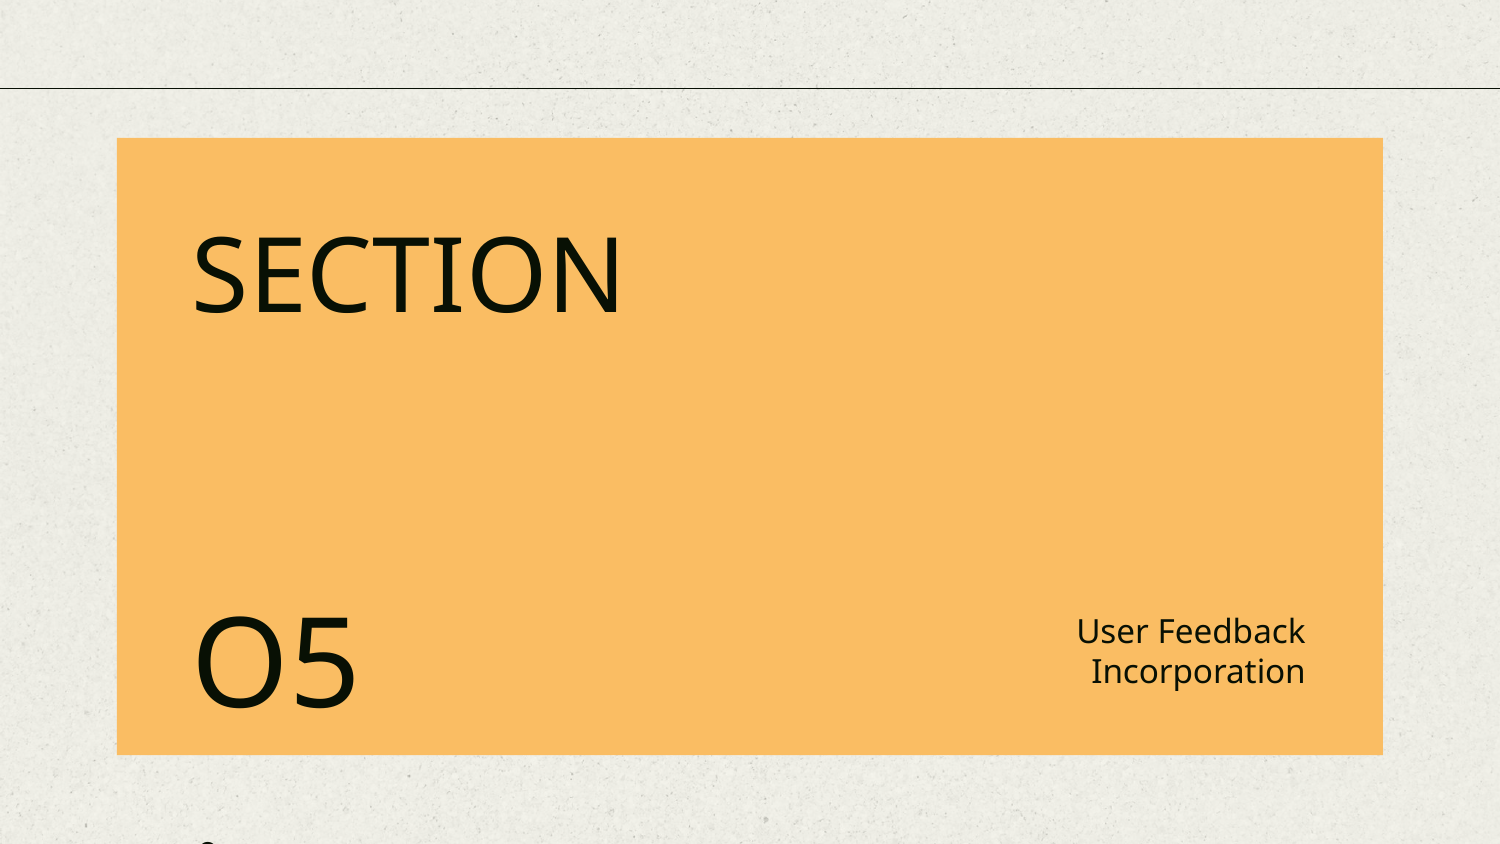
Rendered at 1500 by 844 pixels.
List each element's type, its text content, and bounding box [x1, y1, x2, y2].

subtitle User Feedback Incorporation [867, 600, 1321, 706]
title SECTION [176, 193, 1321, 323]
title O5. [176, 567, 407, 706]
text_box [116, 137, 1383, 756]
